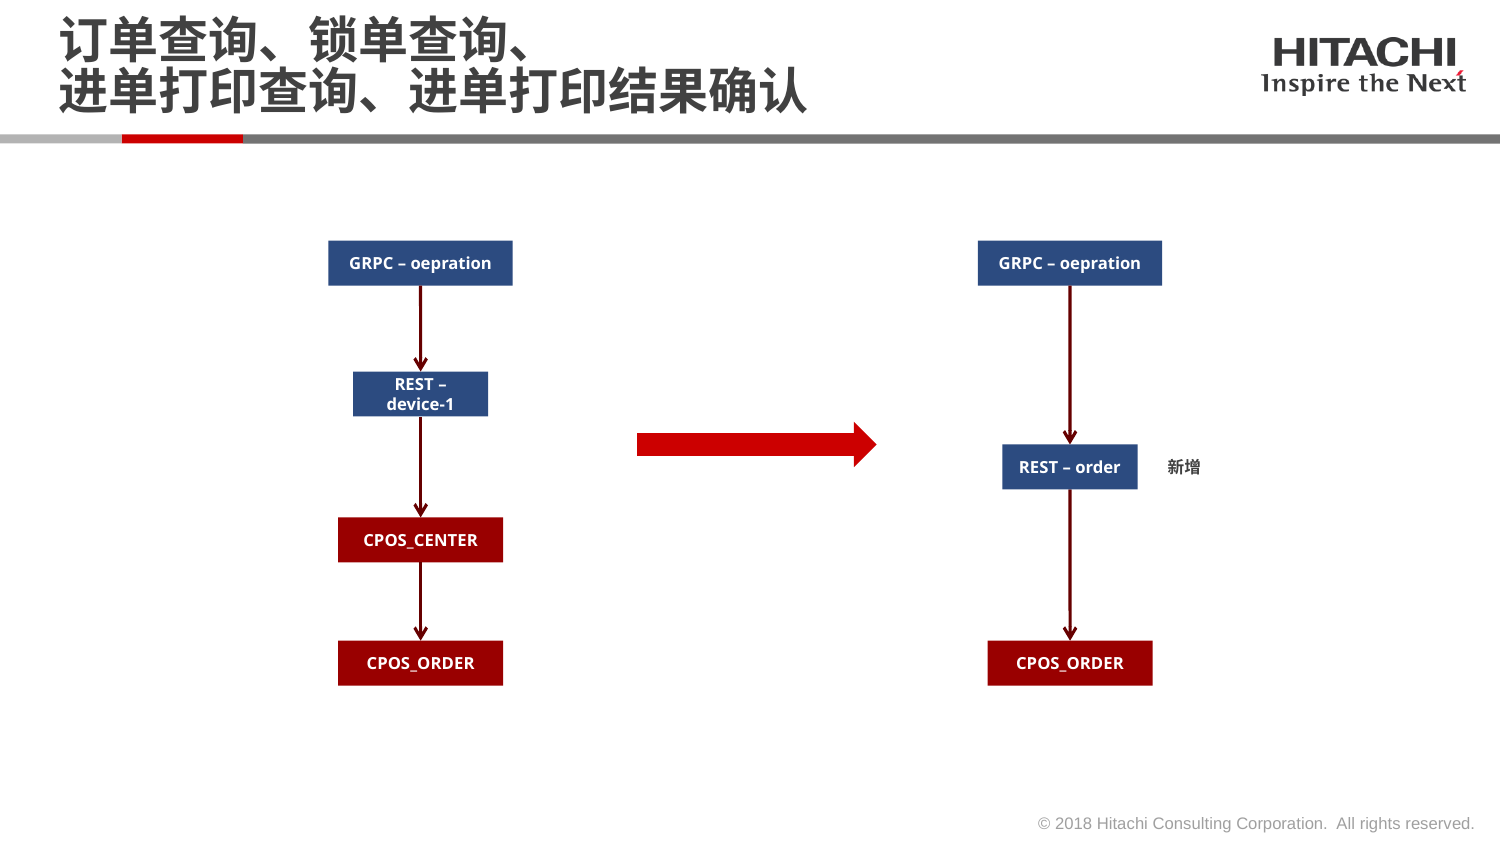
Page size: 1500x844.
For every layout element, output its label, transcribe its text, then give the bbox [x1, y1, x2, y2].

text_box REST – device-1 [351, 369, 490, 419]
title 订单查询、锁单查询、 进单打印查询、进单打印结果确认 [43, 8, 1200, 129]
picture [1261, 37, 1466, 96]
text_box GRPC – oepration [976, 238, 1164, 288]
text_box 新增 [1152, 449, 1217, 484]
text_box CPOS_ORDER [985, 639, 1155, 688]
text_box REST – order [1000, 442, 1140, 491]
text_box [635, 419, 879, 470]
text_box CPOS_ORDER [336, 639, 505, 688]
text_box CPOS_CENTER [336, 515, 505, 564]
text_box GRPC – oepration [326, 238, 515, 288]
